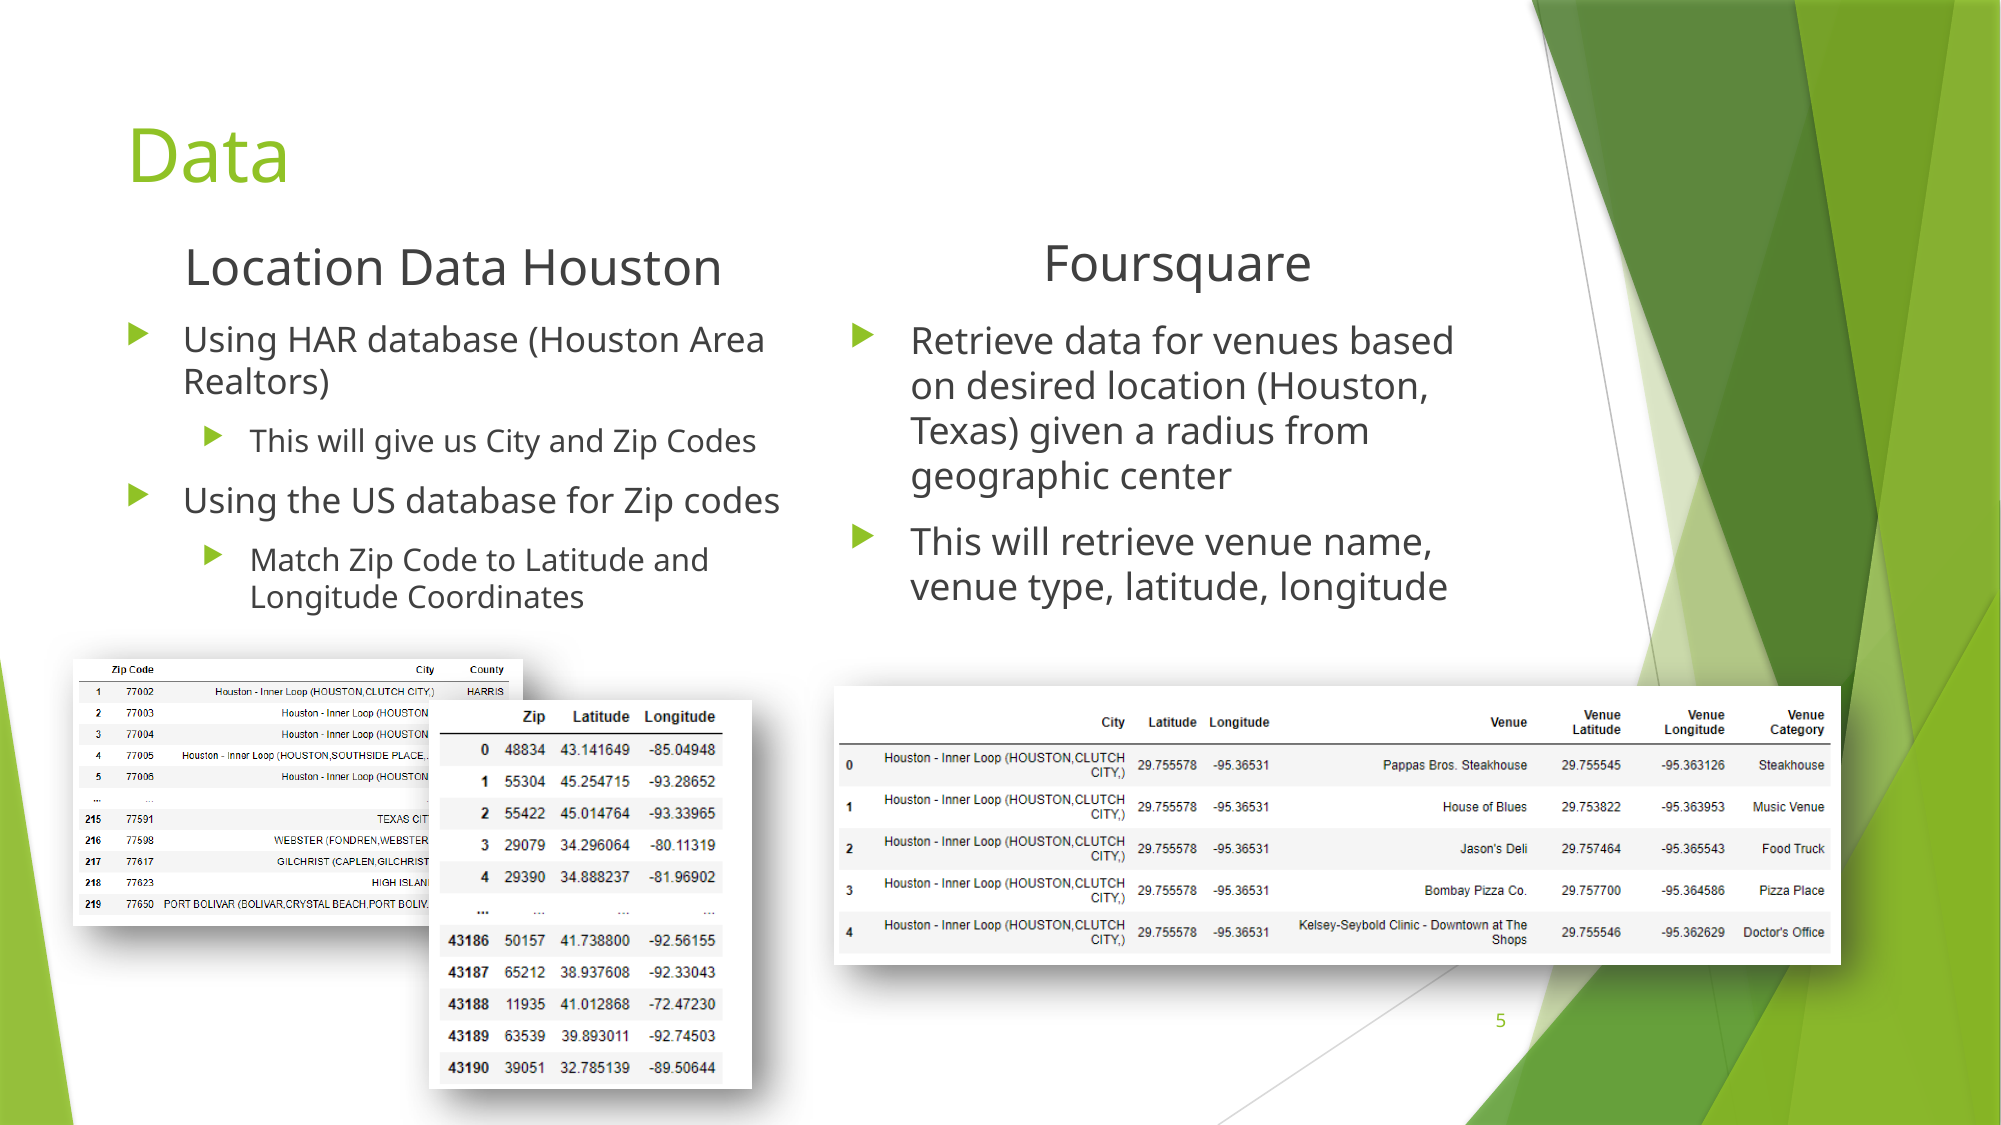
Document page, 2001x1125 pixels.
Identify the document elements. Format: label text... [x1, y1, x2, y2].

picture [73, 658, 753, 1090]
picture [834, 686, 1842, 965]
title Data [111, 99, 1522, 317]
list Retrieve data for venues based on desired location (Houston, Texas) given a radius from geographic center This will retrieve venue name, venue type, latitude, longitude [834, 309, 1522, 683]
list Foursquare [834, 204, 1522, 300]
list Using HAR database (Houston Area Realtors) This will give us City and Zip Codes Using the US database for Zip codes Match Zip Code to Latitude and Longitude Coordinates [110, 309, 798, 630]
slide_number 5 [1409, 1012, 1522, 1051]
list Location Data Houston [110, 208, 798, 303]
